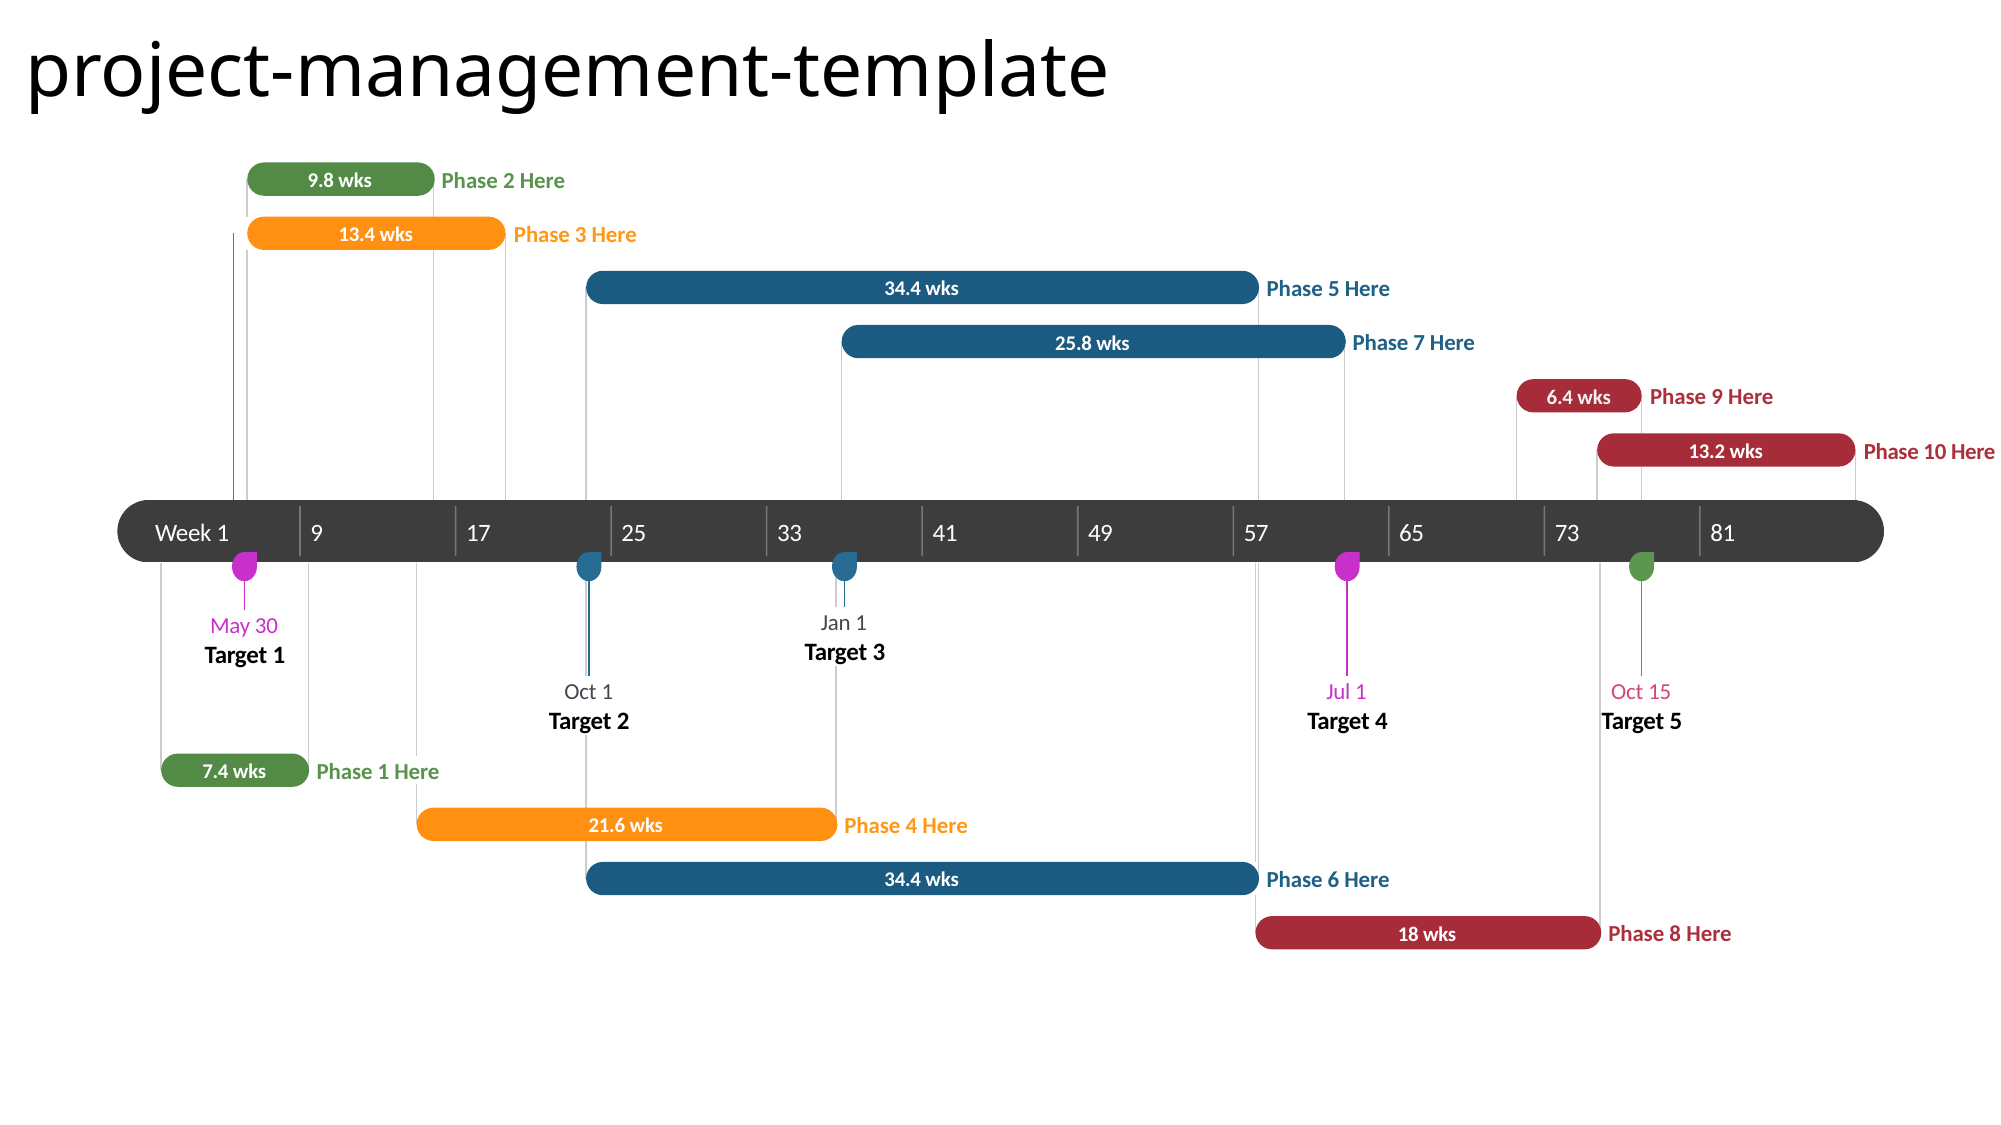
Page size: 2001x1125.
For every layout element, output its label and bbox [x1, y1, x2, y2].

text_box [1649, 381, 1780, 410]
text_box [116, 161, 1886, 951]
text_box [1863, 435, 2000, 464]
text_box [1608, 918, 1738, 947]
text_box [513, 219, 643, 248]
text_box [10, 14, 1224, 119]
text_box [441, 165, 571, 193]
text_box [1352, 327, 1482, 356]
text_box [1266, 864, 1392, 893]
text_box [1266, 273, 1396, 302]
